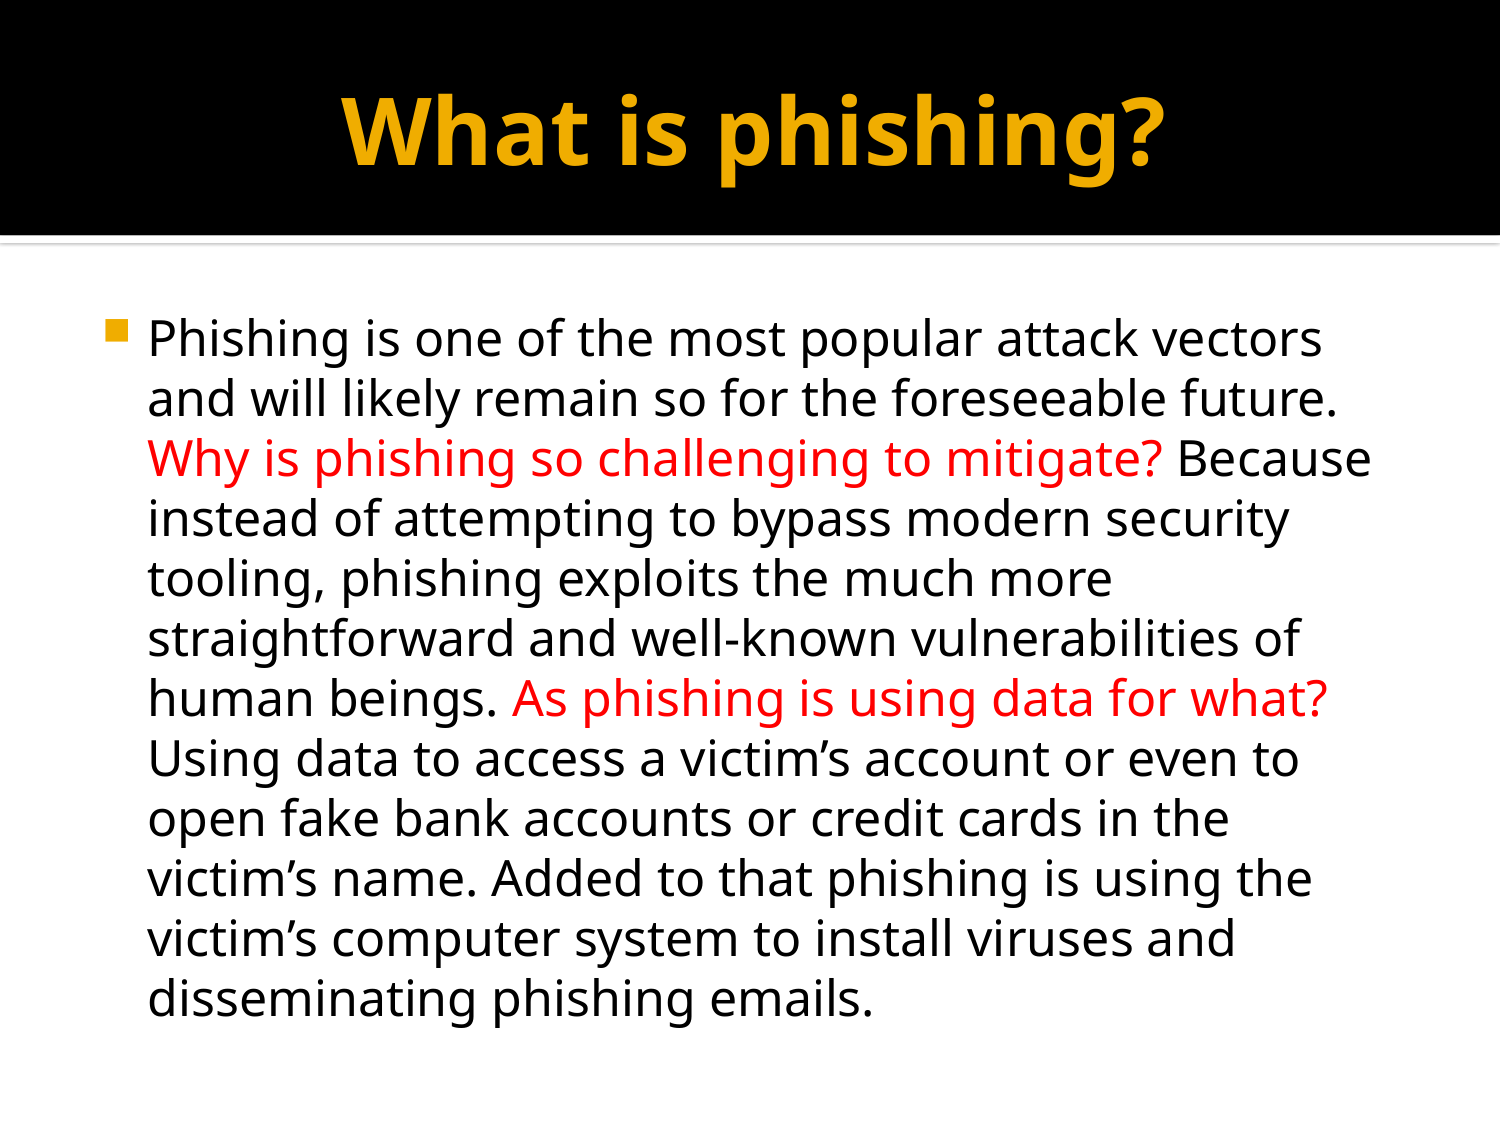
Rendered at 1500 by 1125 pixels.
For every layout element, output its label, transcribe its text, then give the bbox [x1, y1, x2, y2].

list Phishing is one of the most popular attack vectors and will likely remain so for the foreseeable future. Why is phishing so challenging to mitigate? Because instead of attempting to bypass modern security tooling, phishing exploits the much more straightforward and well-known vulnerabilities of human beings. As phishing is using data for what? Using data to access a victim’s account or even to open fake bank accounts or credit cards in the victim’s name. Added to that phishing is using the victim’s computer system to install viruses and disseminating phishing emails. [75, 291, 1425, 1050]
title What is phishing? [75, 25, 1425, 231]
